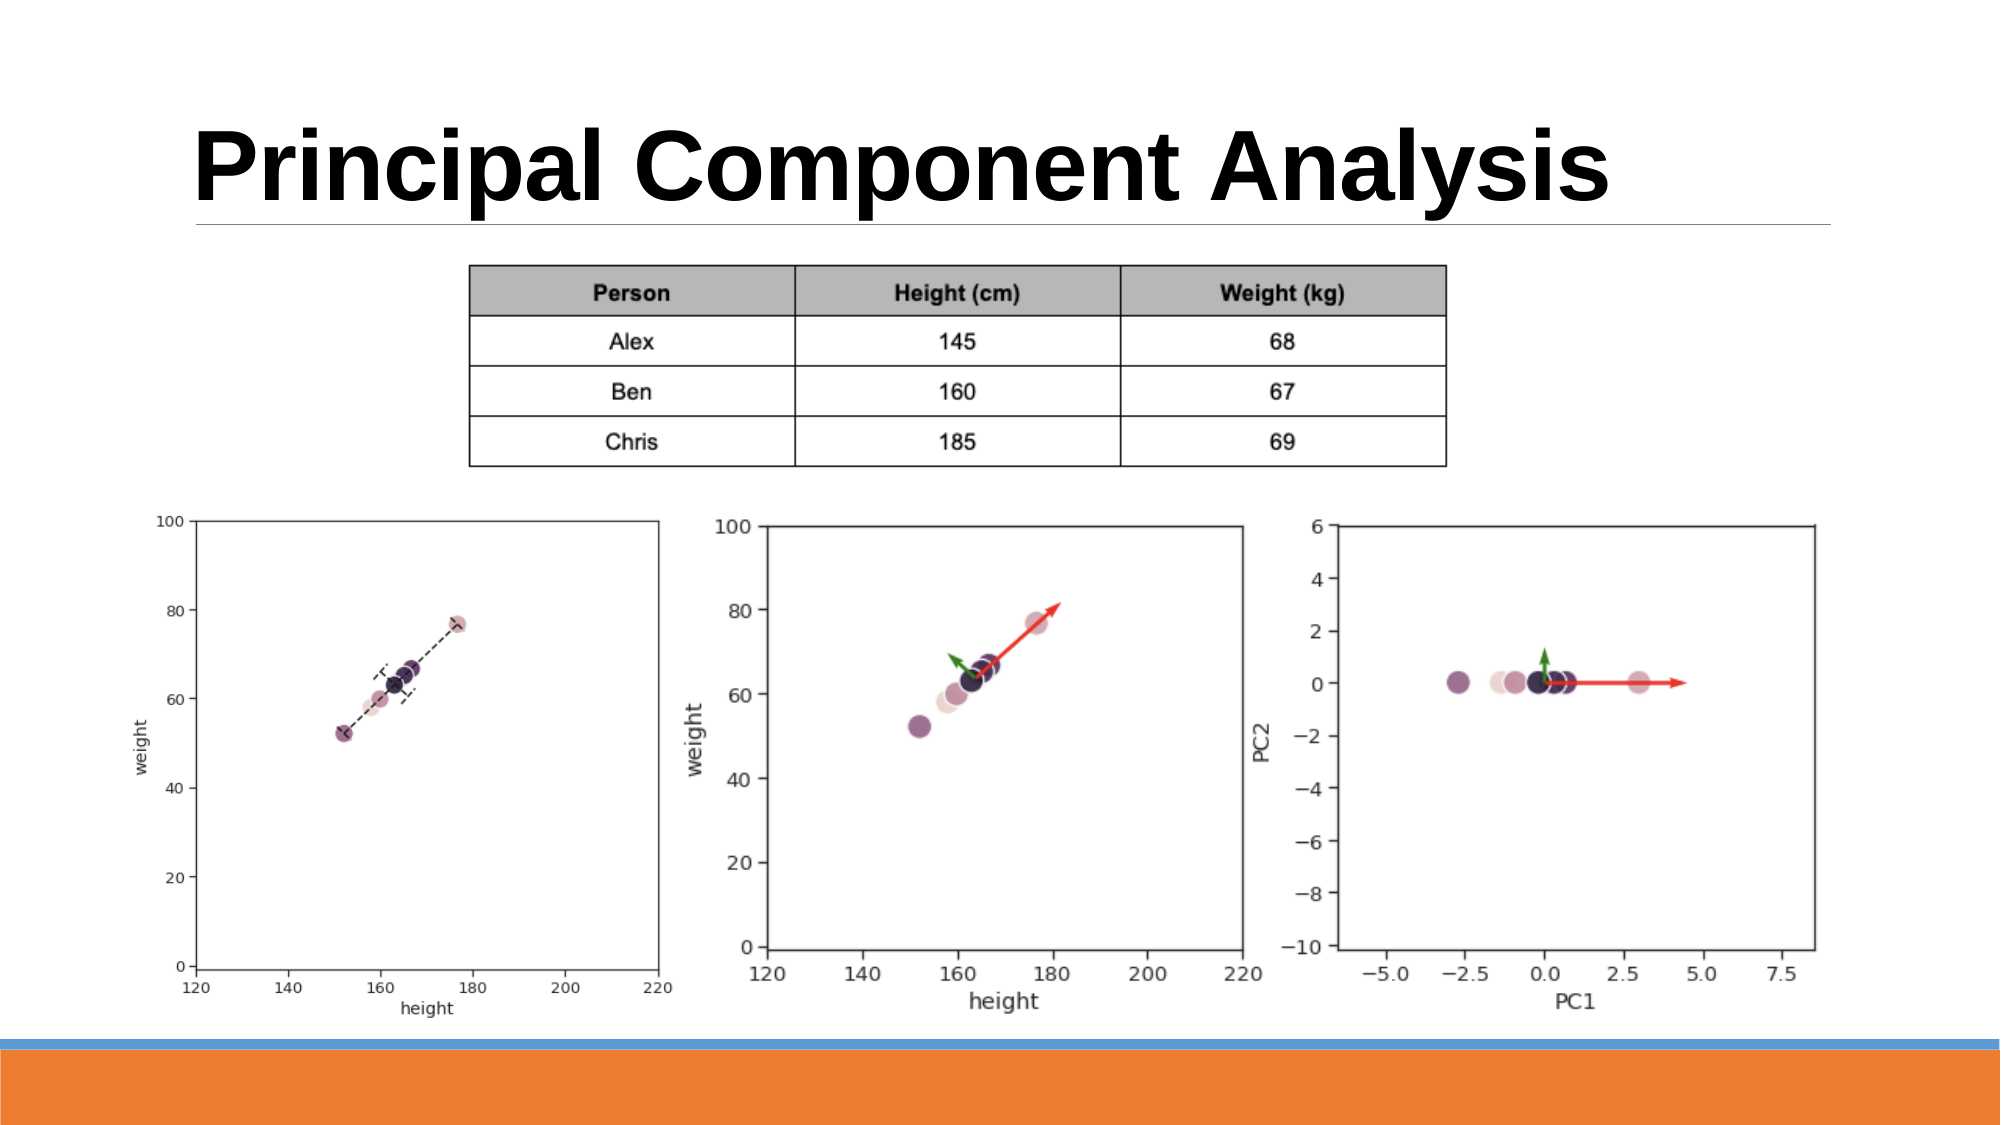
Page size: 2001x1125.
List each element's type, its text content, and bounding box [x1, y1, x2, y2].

title Principal Component Analysis [192, 99, 1725, 225]
picture [466, 262, 1452, 473]
picture [124, 508, 1838, 1029]
